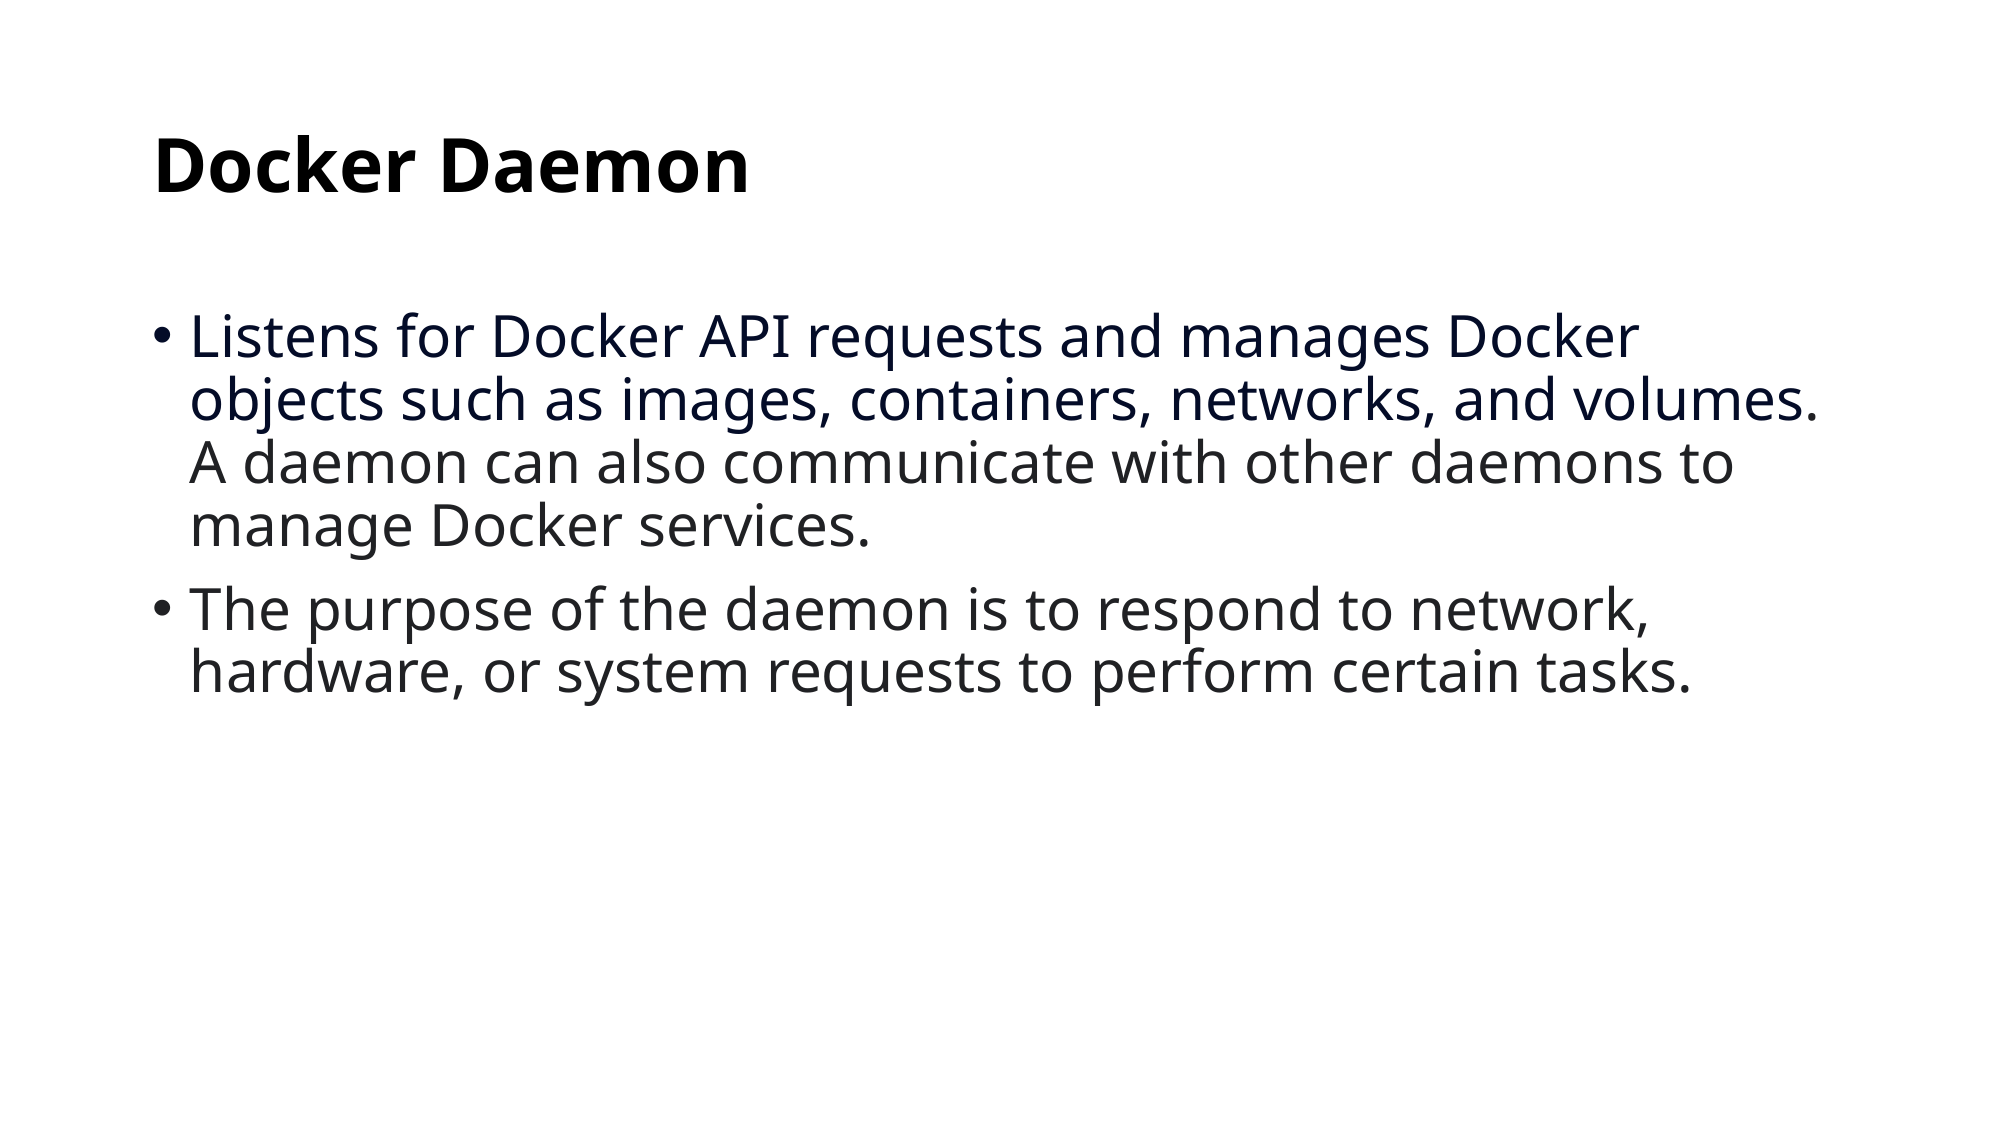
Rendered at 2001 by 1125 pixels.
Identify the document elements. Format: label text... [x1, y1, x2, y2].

list Listens for Docker API requests and manages Docker objects such as images, containers, networks, and volumes. A daemon can also communicate with other daemons to manage Docker services. The purpose of the daemon is to respond to network, hardware, or system requests to perform certain tasks. [137, 299, 1863, 1014]
title Docker Daemon [137, 59, 1863, 278]
